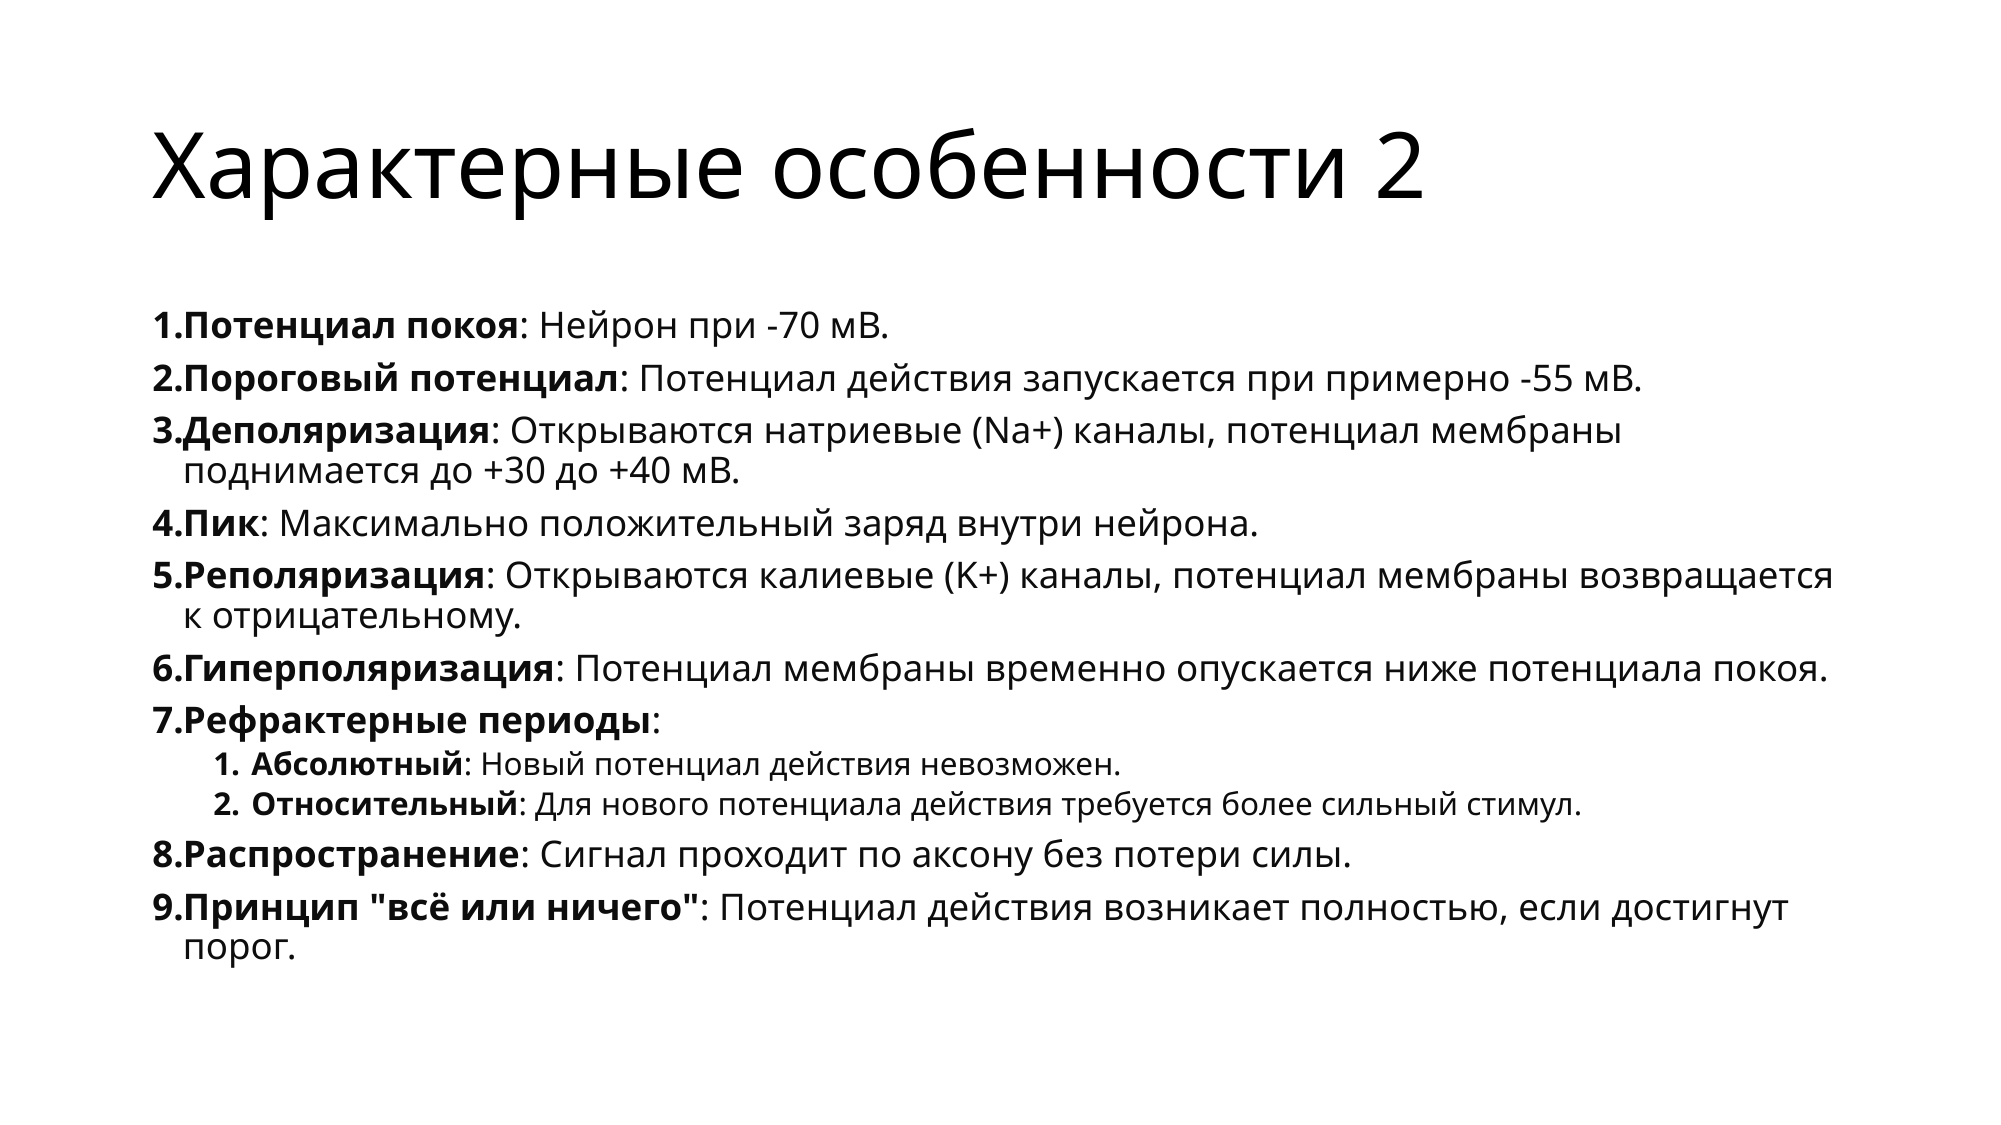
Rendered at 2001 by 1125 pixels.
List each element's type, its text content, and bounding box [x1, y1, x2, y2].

title Характерные особенности 2 [137, 59, 1863, 278]
list Потенциал покоя: Нейрон при -70 мВ. Пороговый потенциал: Потенциал действия запускается при примерно -55 мВ. Деполяризация: Открываются натриевые (Na+) каналы, потенциал мембраны поднимается до +30 до +40 мВ. Пик: Максимально положительный заряд внутри нейрона. Реполяризация: Открываются калиевые (K+) каналы, потенциал мембраны возвращается к отрицательному. Гиперполяризация: Потенциал мембраны временно опускается ниже потенциала покоя. Рефрактерные периоды: Абсолютный: Новый потенциал действия невозможен. Относительный: Для нового потенциала действия требуется более сильный стимул. Распространение: Сигнал проходит по аксону без потери силы. Принцип "всё или ничего": Потенциал действия возникает полностью, если достигнут порог. [137, 299, 1863, 1014]
